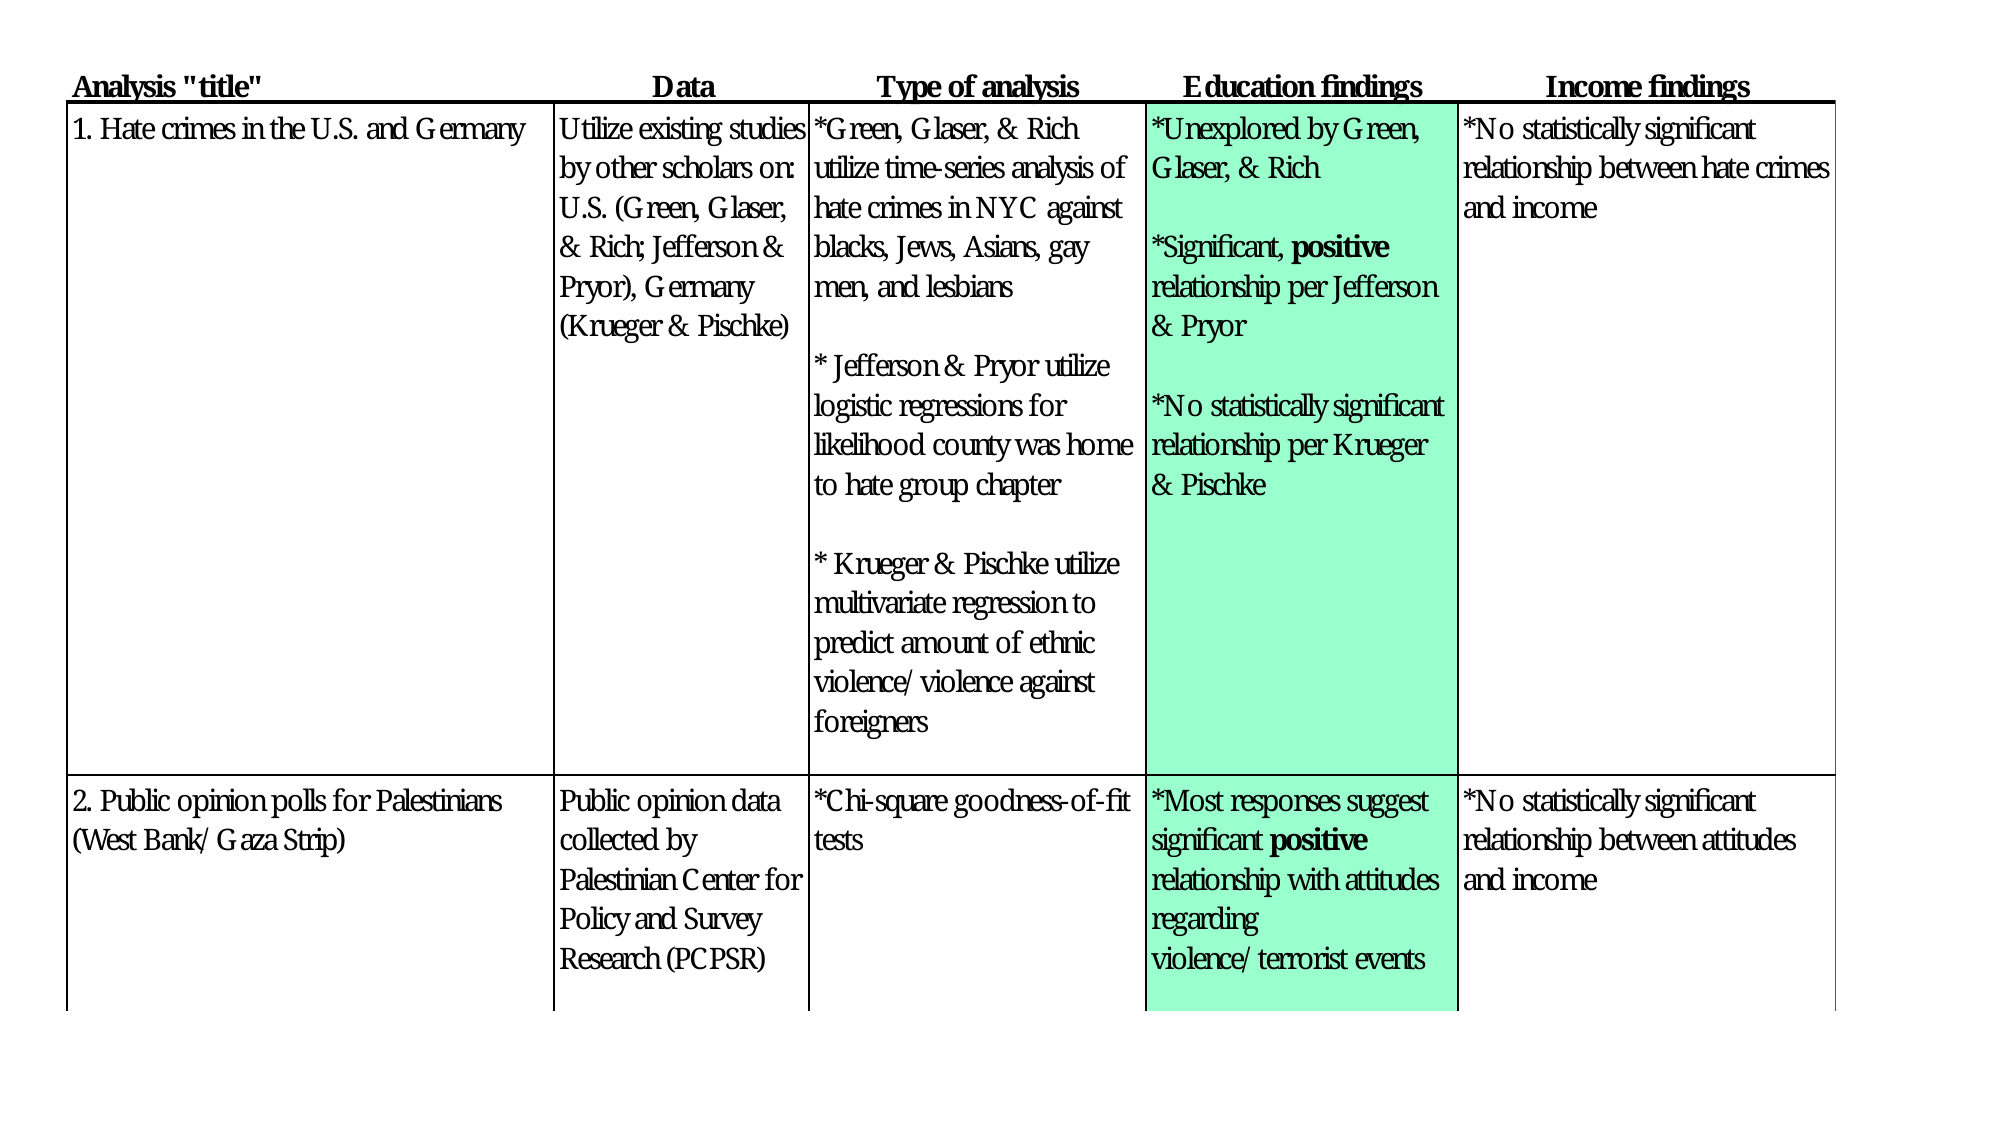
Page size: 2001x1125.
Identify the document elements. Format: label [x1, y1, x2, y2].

picture [65, 60, 1838, 1013]
